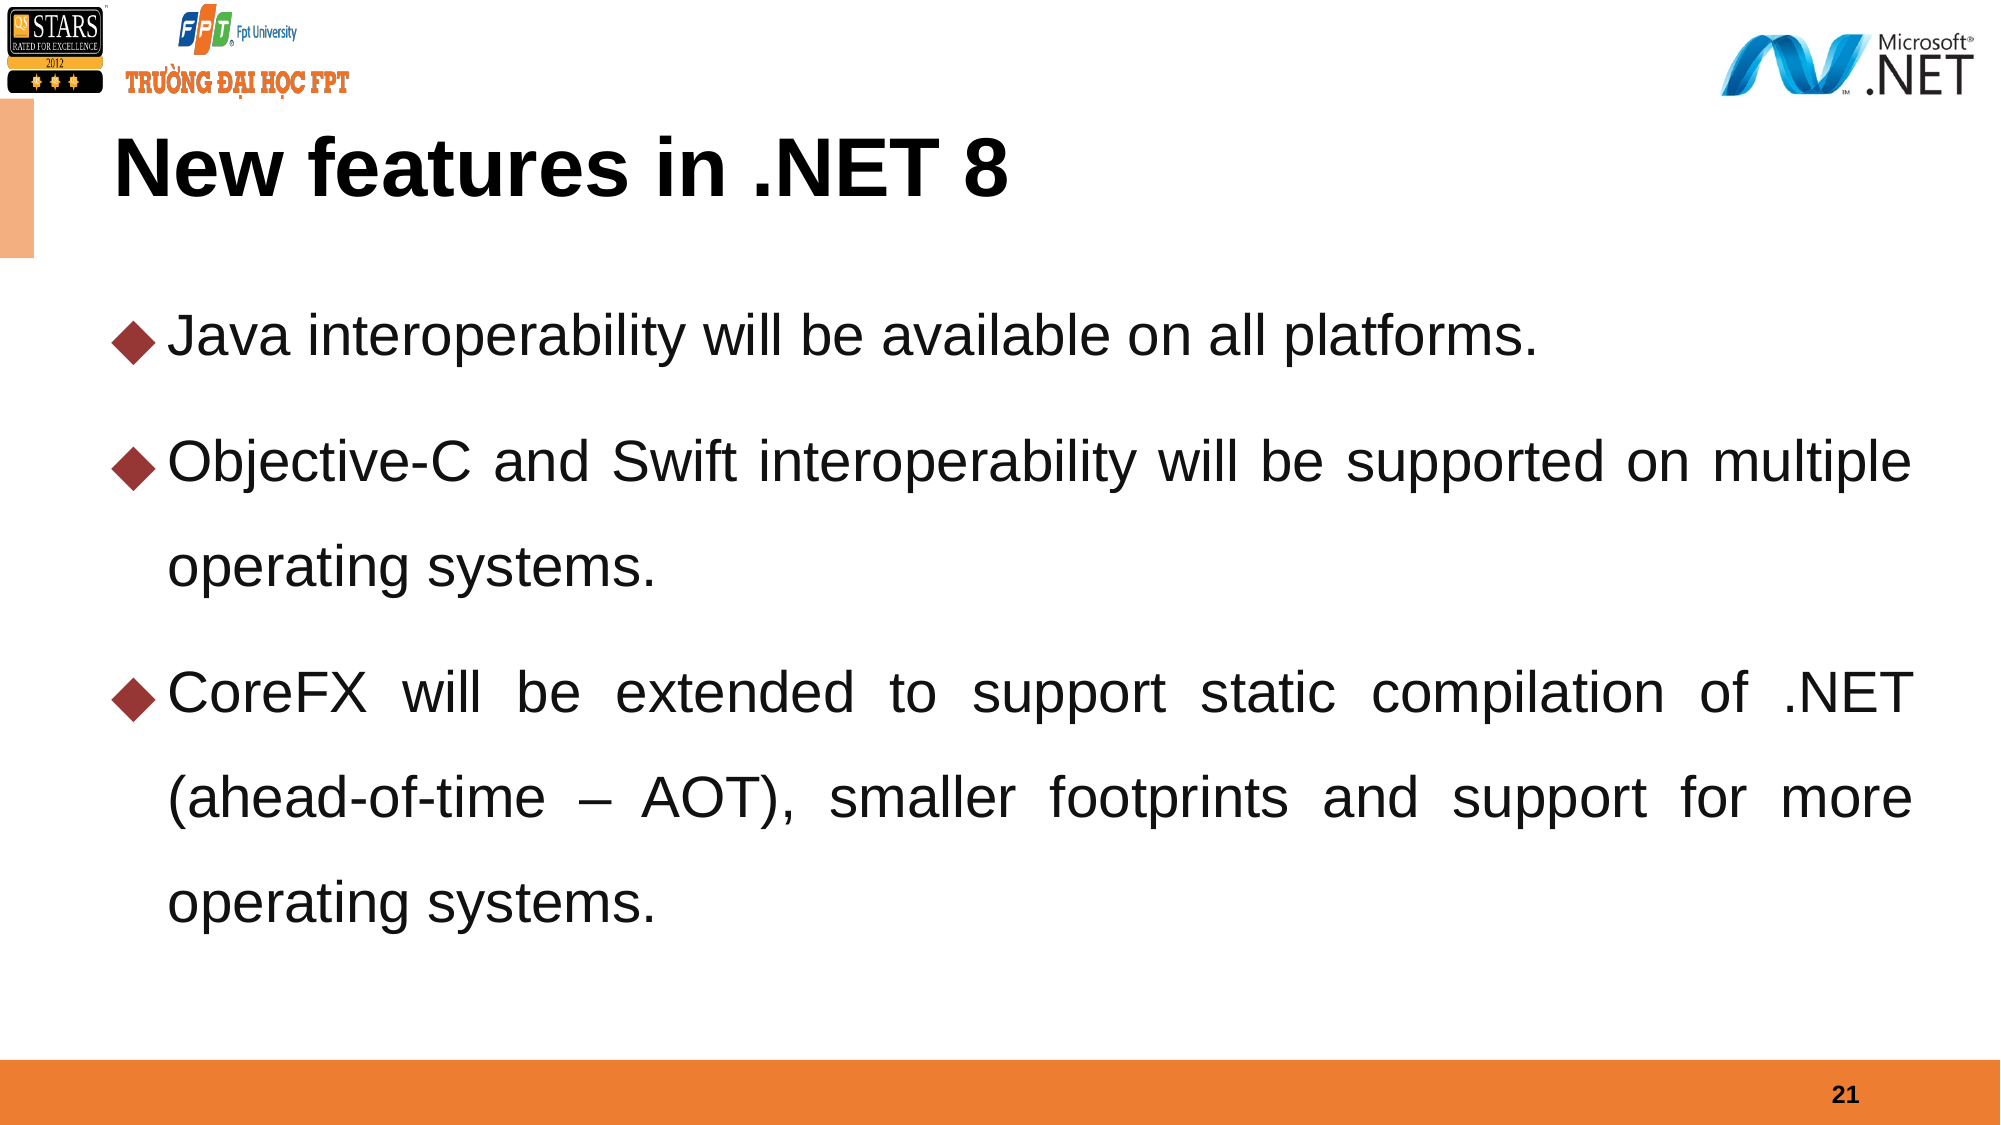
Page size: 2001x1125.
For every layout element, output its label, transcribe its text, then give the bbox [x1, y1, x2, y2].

slide_number 21 [1424, 1063, 1875, 1123]
text_box New features in .NET 8 [111, 110, 1542, 213]
picture [1685, 0, 2001, 129]
text_box Java interoperability will be available on all platforms. Objective-C and Swift interoperability will be supported on multiple operating systems. CoreFX will be extended to support static compilation of .NET (ahead-of-time – AOT), smaller footprints and support for more operating systems. [96, 255, 1931, 942]
picture [7, 4, 349, 99]
